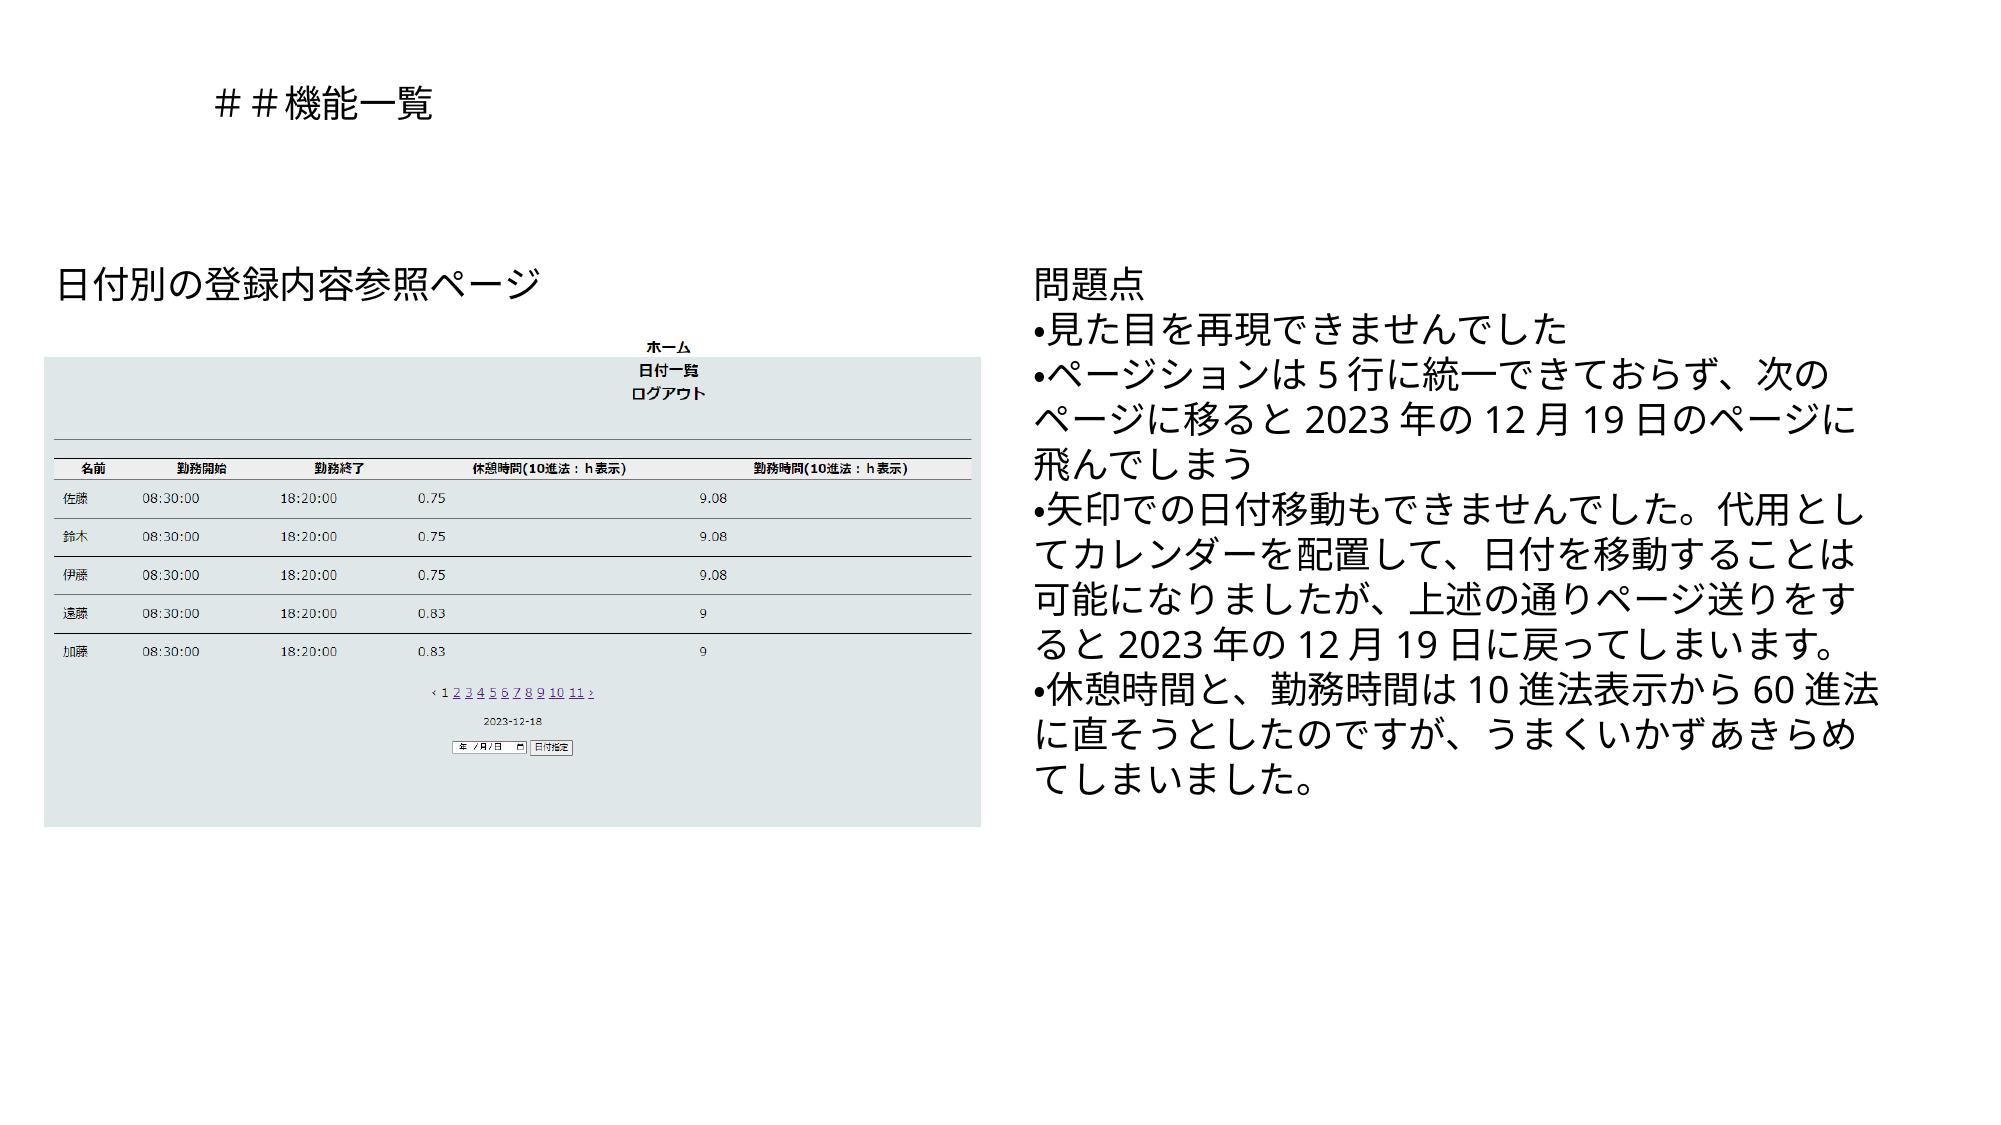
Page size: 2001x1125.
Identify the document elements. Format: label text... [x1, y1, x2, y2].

text_box 問題点 ・見た目を再現できませんでした ・ページションは5行に統一できておらず、次のページに移ると2023年の12月19日のページに飛んでしまう ・矢印での日付移動もできませんでした。代用としてカレンダーを配置して、日付を移動することは可能になりましたが、上述の通りページ送りをすると2023年の12月19日に戻ってしまいます。 ・休憩時間と、勤務時間は10進法表示から60進法に直そうとしたのですが、うまくいかずあきらめてしまいました。 [1019, 253, 1901, 809]
picture [32, 324, 1000, 858]
text_box ＃＃機能一覧 [194, 72, 1077, 133]
text_box 日付別の登録内容参照ページ [40, 253, 636, 314]
